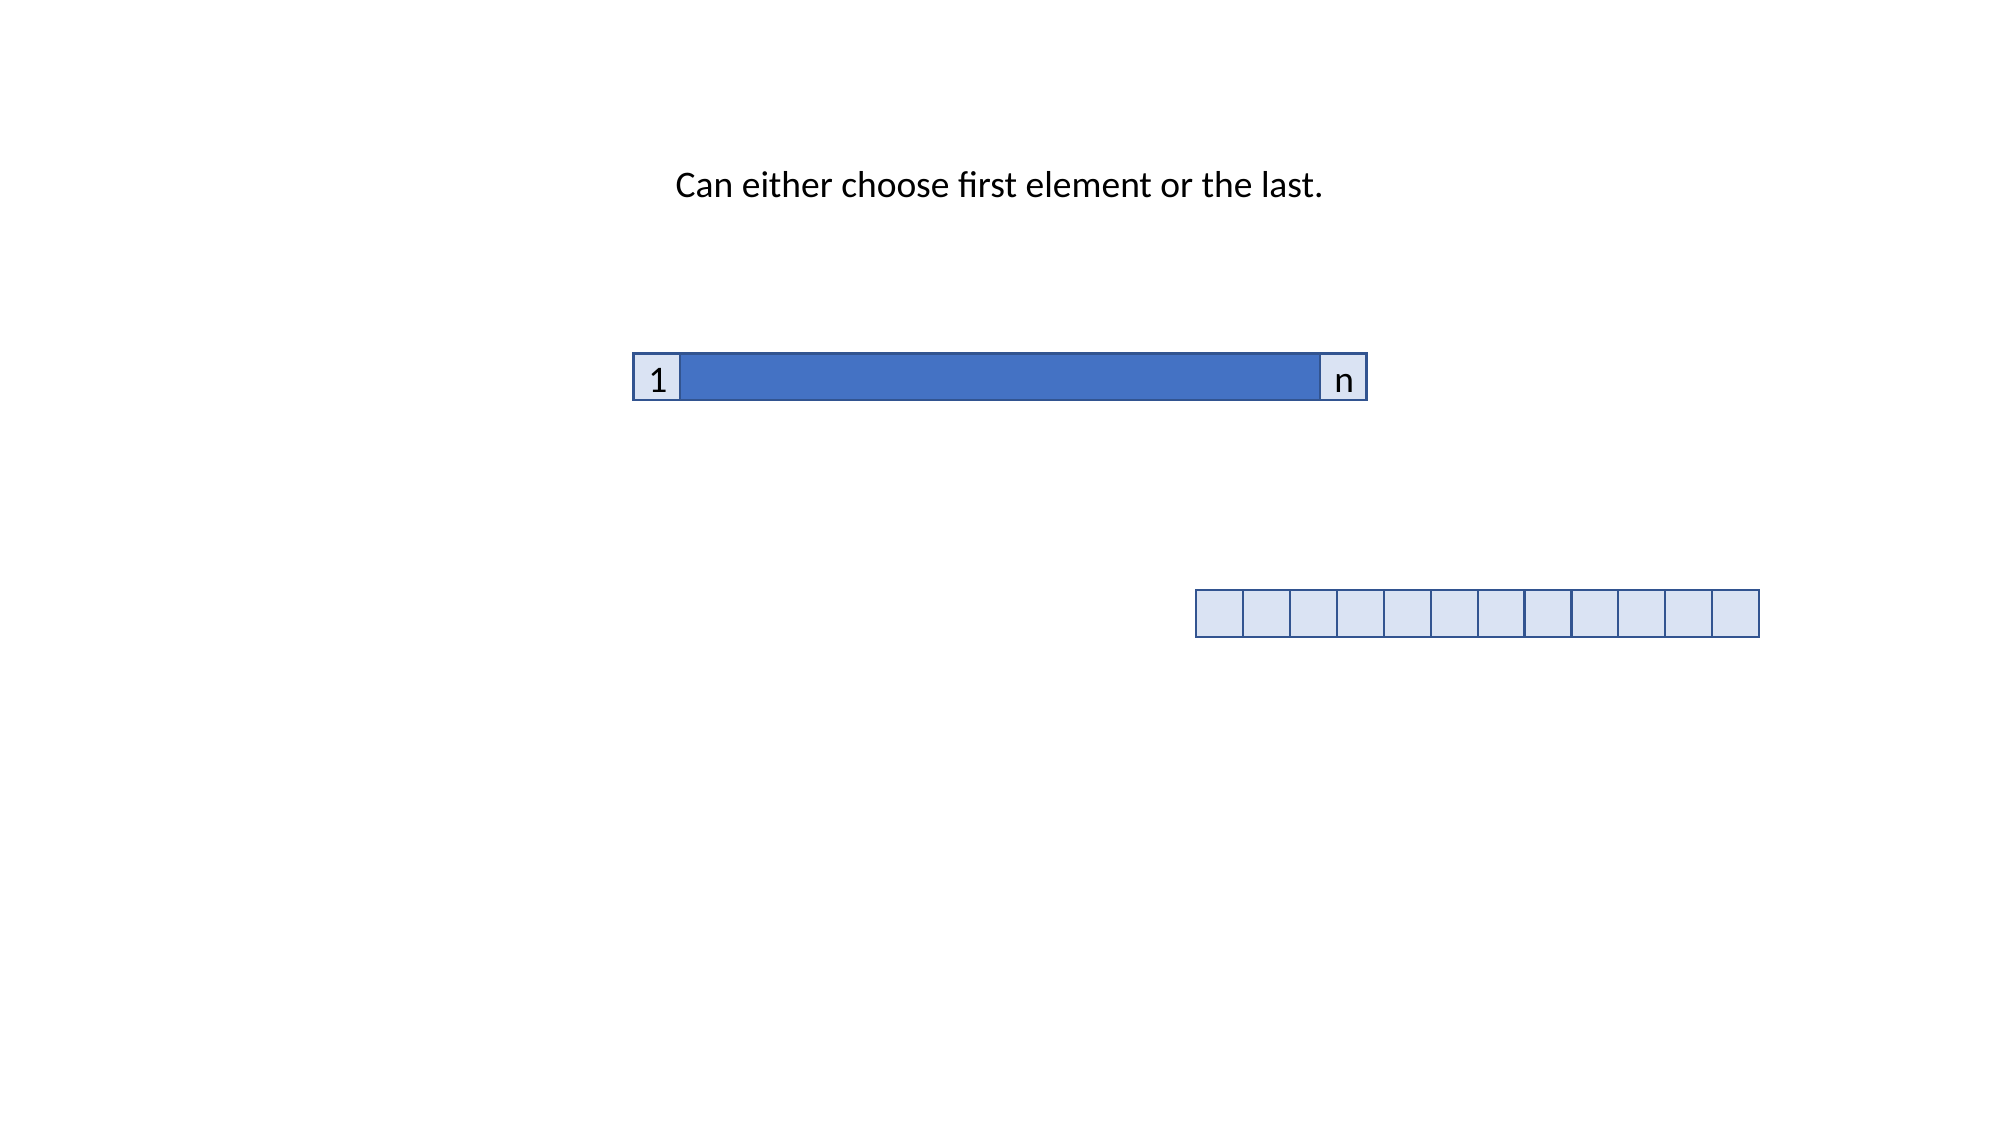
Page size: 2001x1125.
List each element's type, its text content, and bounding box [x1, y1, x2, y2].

text_box [1664, 589, 1711, 638]
text_box [1195, 589, 1242, 638]
text_box [1289, 589, 1336, 638]
text_box [1524, 589, 1570, 638]
text_box [1242, 589, 1289, 638]
text_box [1477, 589, 1524, 638]
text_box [633, 353, 1367, 401]
text_box [1430, 589, 1477, 638]
text_box [1336, 589, 1383, 638]
text_box [1383, 589, 1430, 638]
text_box [1711, 589, 1760, 638]
text_box Can either choose first element or the last. [660, 152, 1340, 213]
text_box [1570, 589, 1617, 638]
text_box [1617, 589, 1664, 638]
